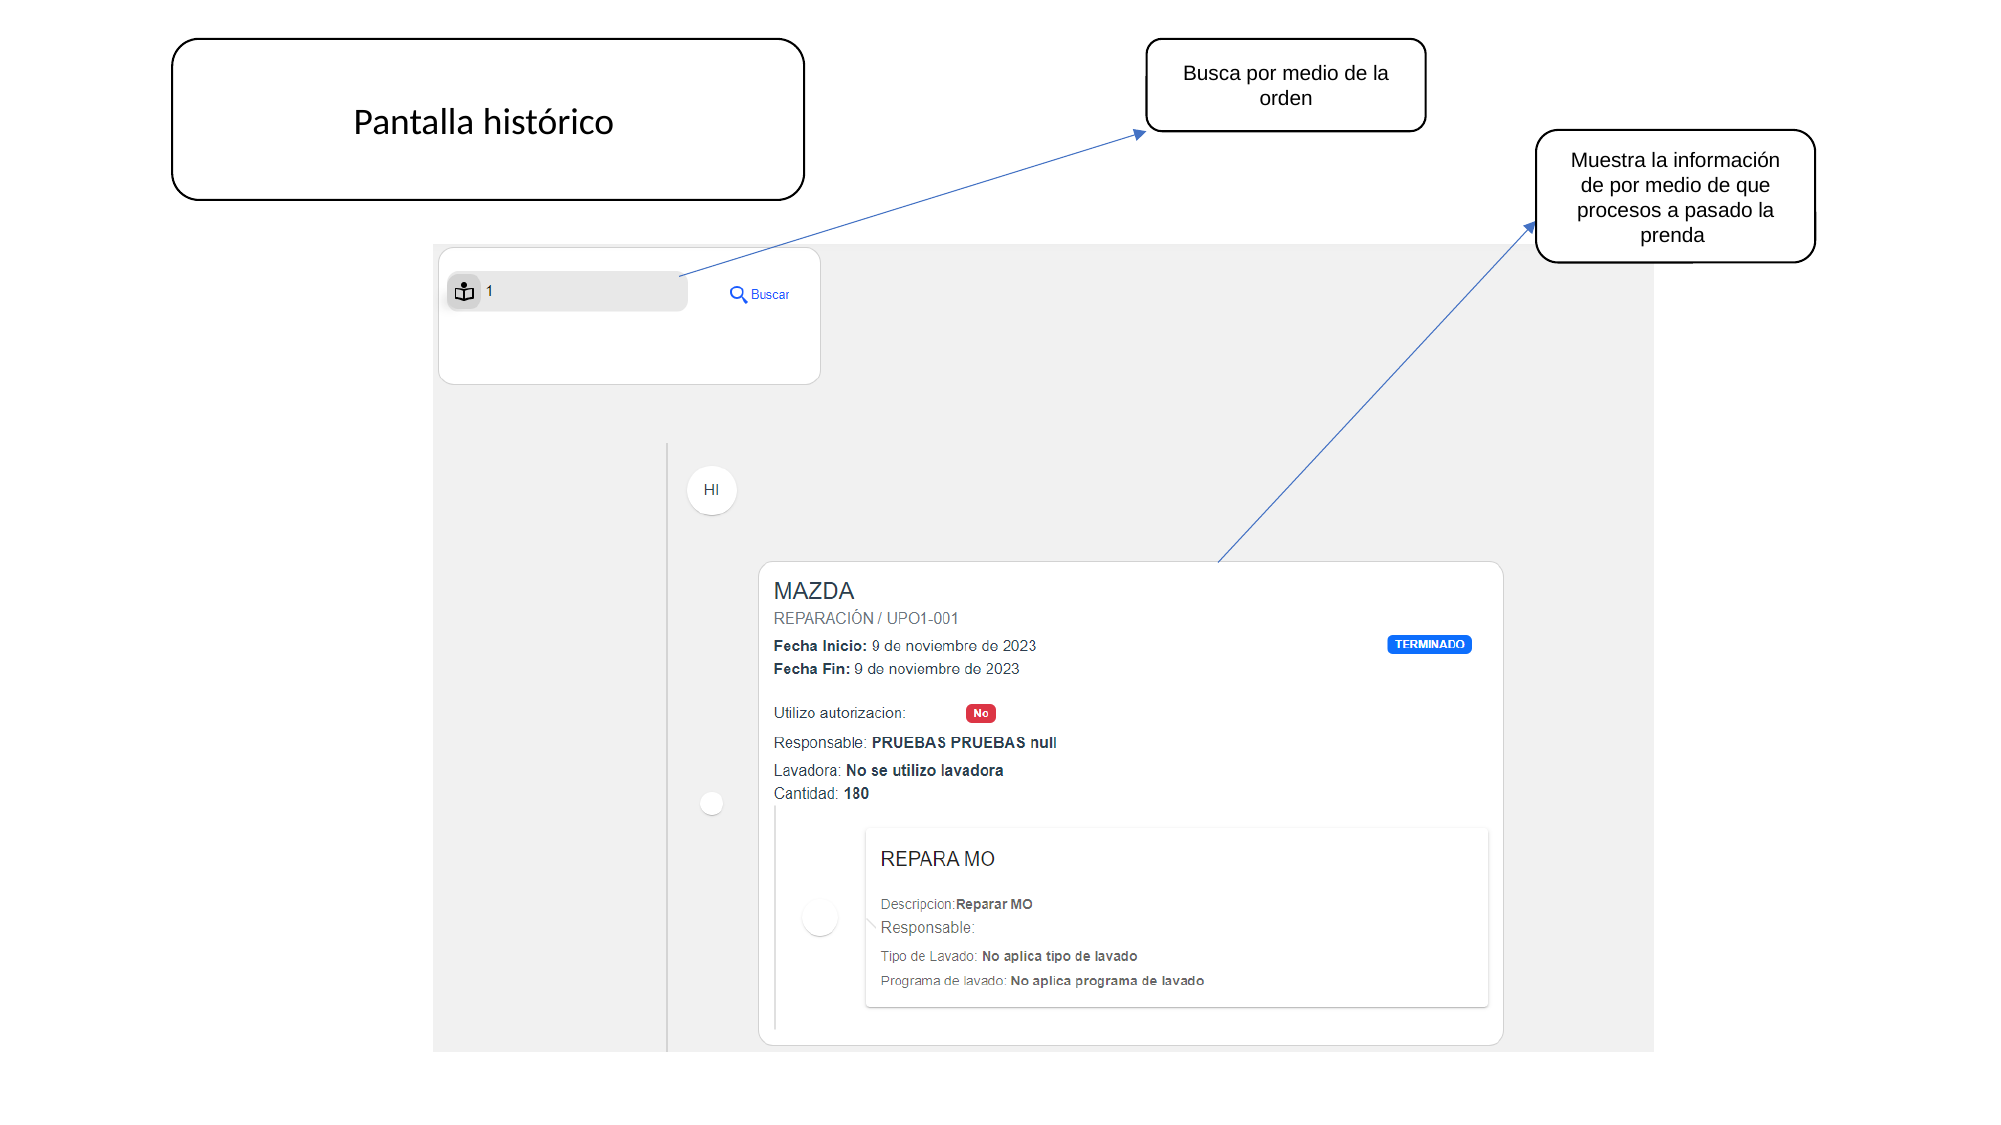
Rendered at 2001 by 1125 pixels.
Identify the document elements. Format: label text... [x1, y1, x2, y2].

text_box Pantalla histórico [171, 37, 806, 201]
text_box Busca por medio de la orden [1145, 37, 1427, 133]
text_box Muestra la información de por medio de que procesos a pasado la prenda [1535, 128, 1817, 264]
picture [433, 244, 1654, 1052]
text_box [1217, 220, 1537, 563]
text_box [679, 131, 1147, 277]
